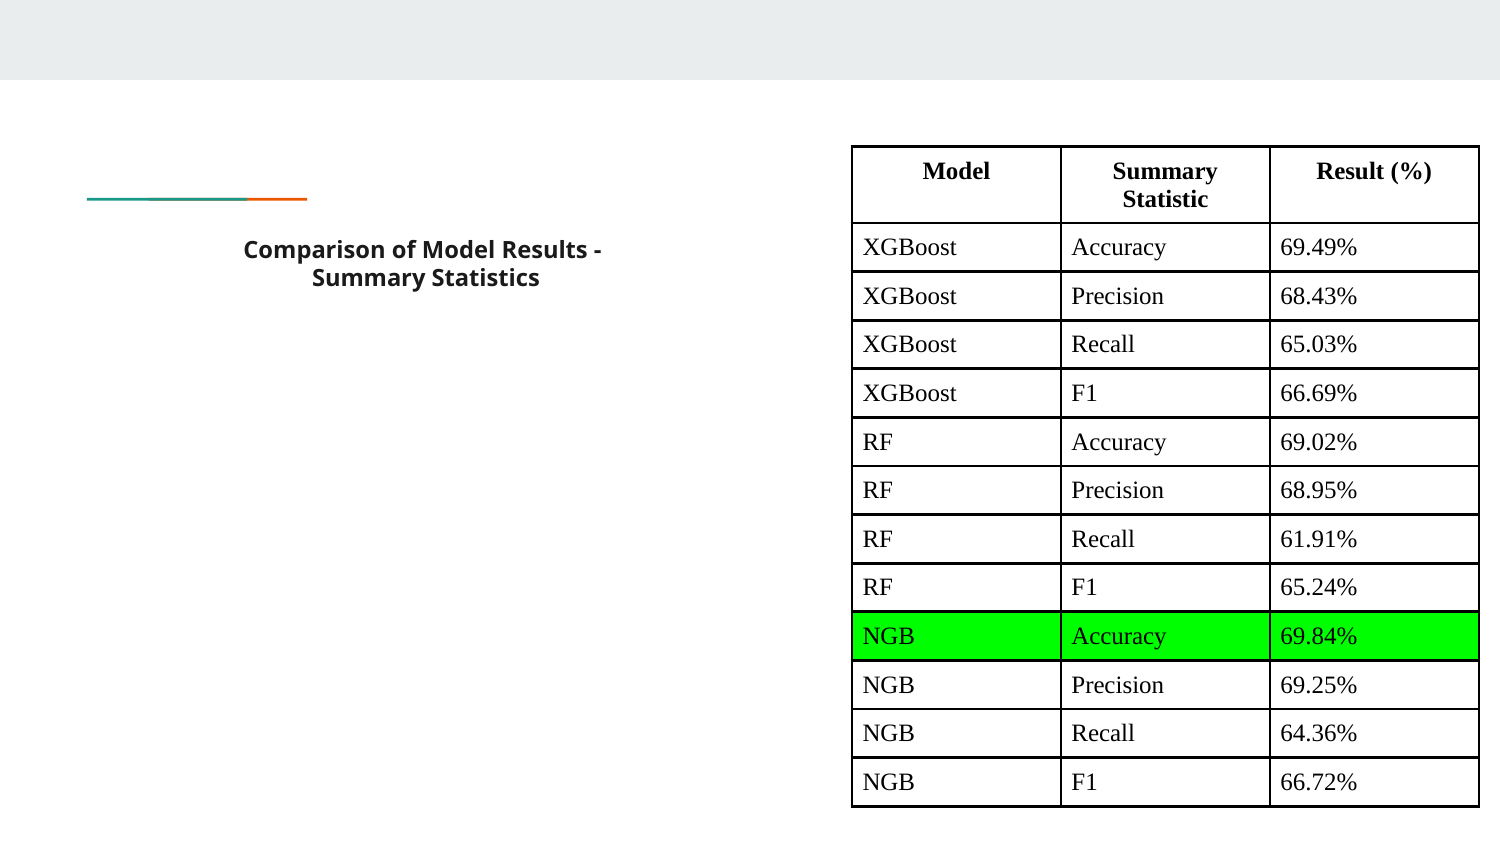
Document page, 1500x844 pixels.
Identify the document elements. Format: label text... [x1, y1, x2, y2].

table_cell RF [853, 516, 1060, 562]
table_cell NGB [853, 759, 1060, 805]
table_cell Recall [1062, 322, 1269, 367]
table_cell Precision [1062, 467, 1269, 513]
table_cell 65.24% [1271, 565, 1478, 610]
table_cell RF [853, 565, 1060, 610]
table_cell 68.95% [1271, 467, 1478, 513]
table_cell F1 [1062, 759, 1269, 805]
title Comparison of Model Results - Summary Statistics [0, 219, 851, 308]
table_cell 65.03% [1271, 322, 1478, 367]
table_cell Precision [1062, 273, 1269, 319]
table_cell Recall [1062, 516, 1269, 562]
table_cell 64.36% [1271, 710, 1478, 756]
table_cell XGBoost [853, 322, 1060, 367]
table_cell NGB [853, 710, 1060, 756]
table_cell 61.91% [1271, 516, 1478, 562]
table_cell F1 [1062, 370, 1269, 416]
table_cell Accuracy [1062, 613, 1269, 659]
table_header Result (%) [1271, 148, 1478, 222]
table_cell Accuracy [1062, 419, 1269, 465]
table_cell Recall [1062, 710, 1269, 756]
table_cell XGBoost [853, 273, 1060, 319]
table_cell XGBoost [853, 370, 1060, 416]
table_cell RF [853, 467, 1060, 513]
table_cell 69.25% [1271, 662, 1478, 708]
table_header Summary Statistic [1062, 148, 1269, 222]
table_cell F1 [1062, 565, 1269, 610]
table_cell 69.02% [1271, 419, 1478, 465]
table_cell XGBoost [853, 224, 1060, 270]
table_header Model [853, 148, 1060, 222]
table_cell 66.72% [1271, 759, 1478, 805]
table_cell NGB [853, 662, 1060, 708]
table_cell 68.43% [1271, 273, 1478, 319]
table_cell RF [853, 419, 1060, 465]
table_cell Precision [1062, 662, 1269, 708]
table_cell 69.49% [1271, 224, 1478, 270]
table_cell Accuracy [1062, 224, 1269, 270]
table_cell 66.69% [1271, 370, 1478, 416]
table_cell 69.84% [1271, 613, 1478, 659]
table_cell NGB [853, 613, 1060, 659]
